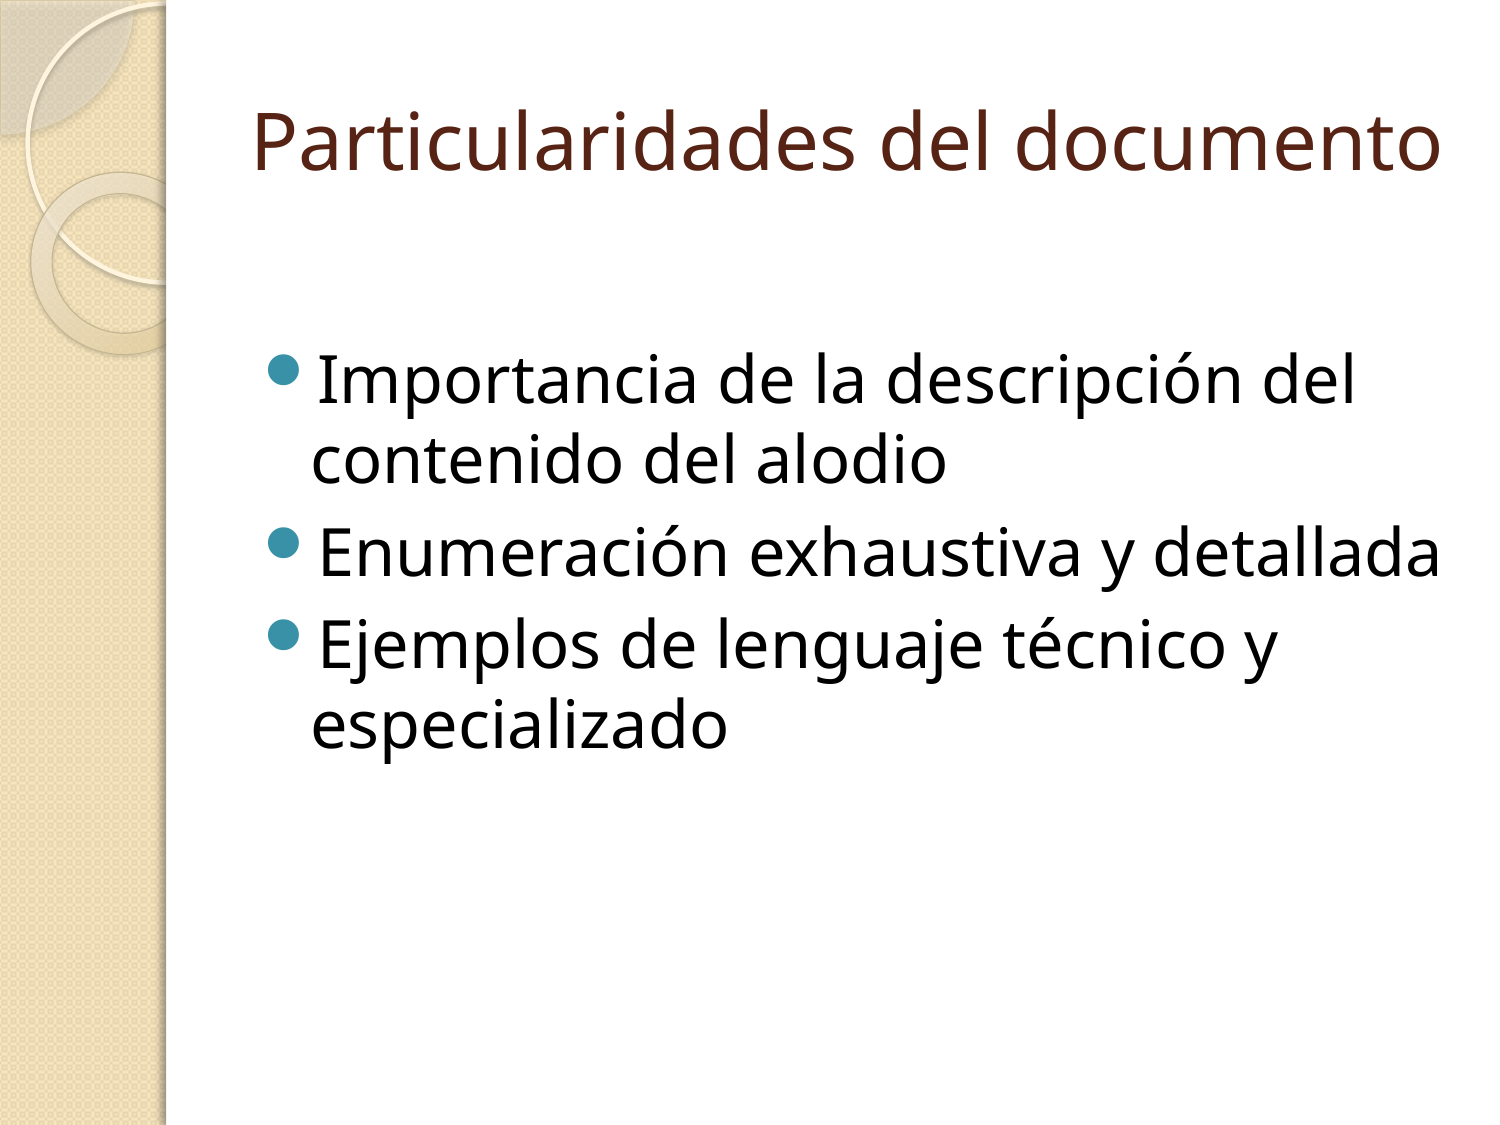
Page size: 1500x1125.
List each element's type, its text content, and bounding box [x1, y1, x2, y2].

list Importancia de la descripción del contenido del alodio Enumeración exhaustiva y detallada Ejemplos de lenguaje técnico y especializado [235, 237, 1466, 1025]
title Particularidades del documento [235, 45, 1466, 233]
